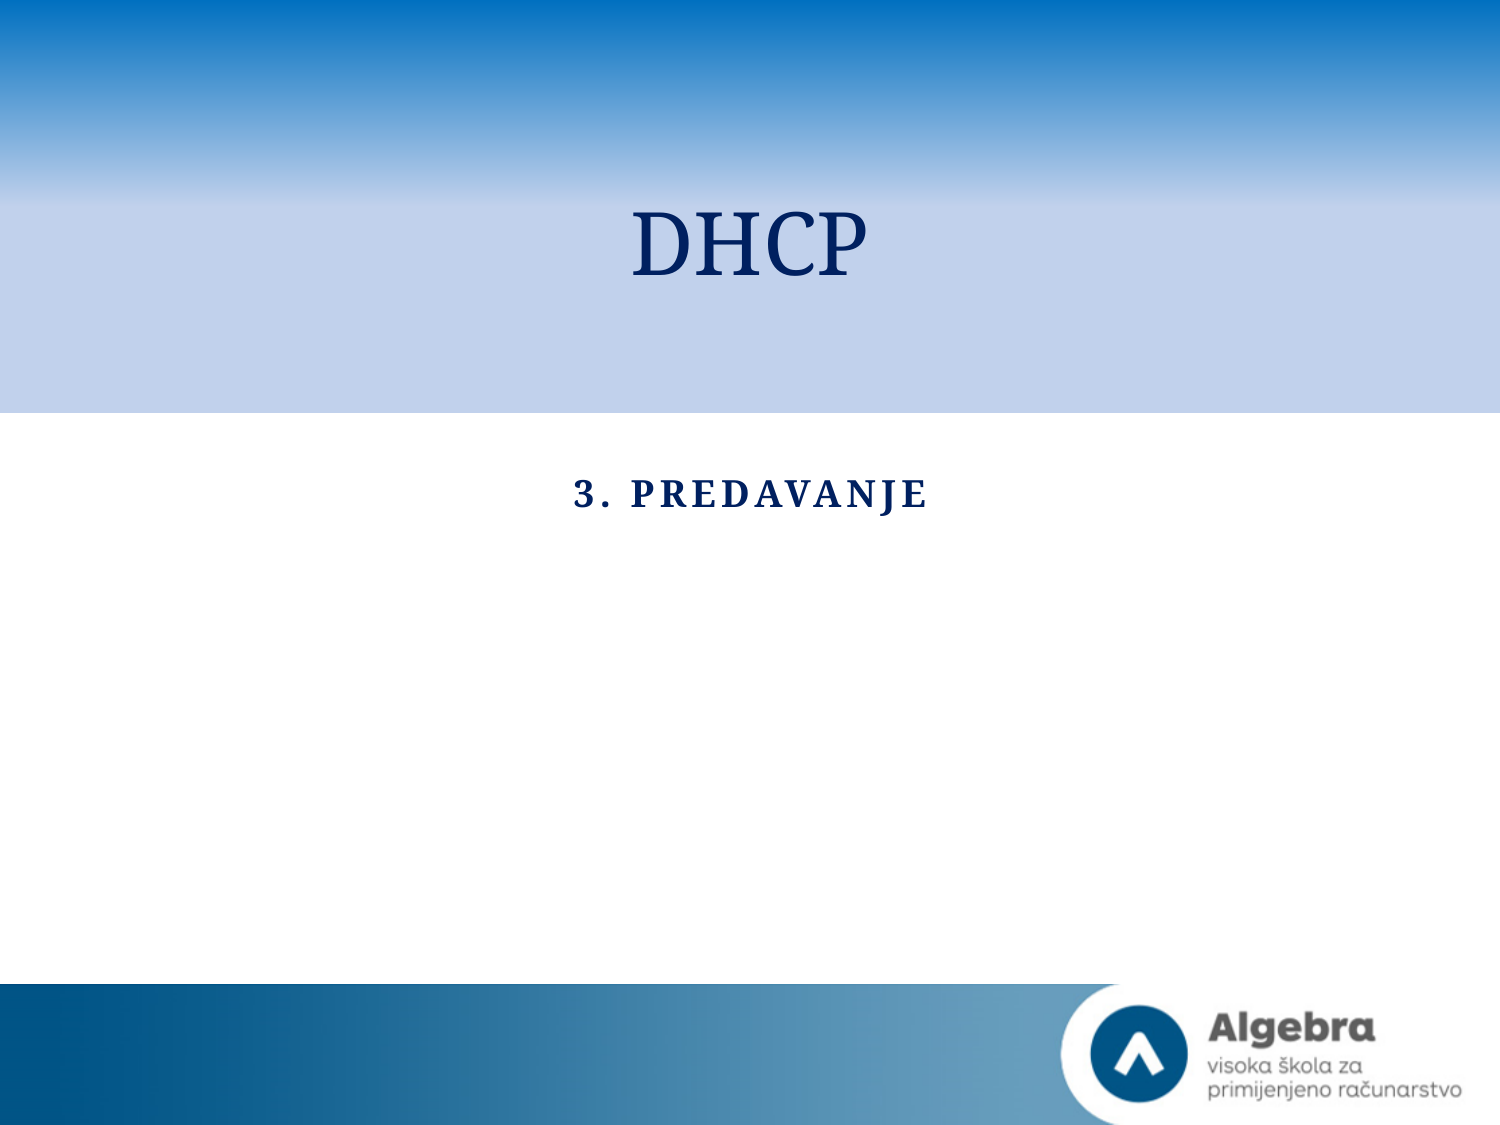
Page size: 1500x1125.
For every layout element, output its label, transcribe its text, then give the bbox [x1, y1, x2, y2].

picture [0, 984, 1500, 1125]
title DHCP [112, 62, 1388, 300]
subtitle 3. predavanje [225, 462, 1275, 750]
